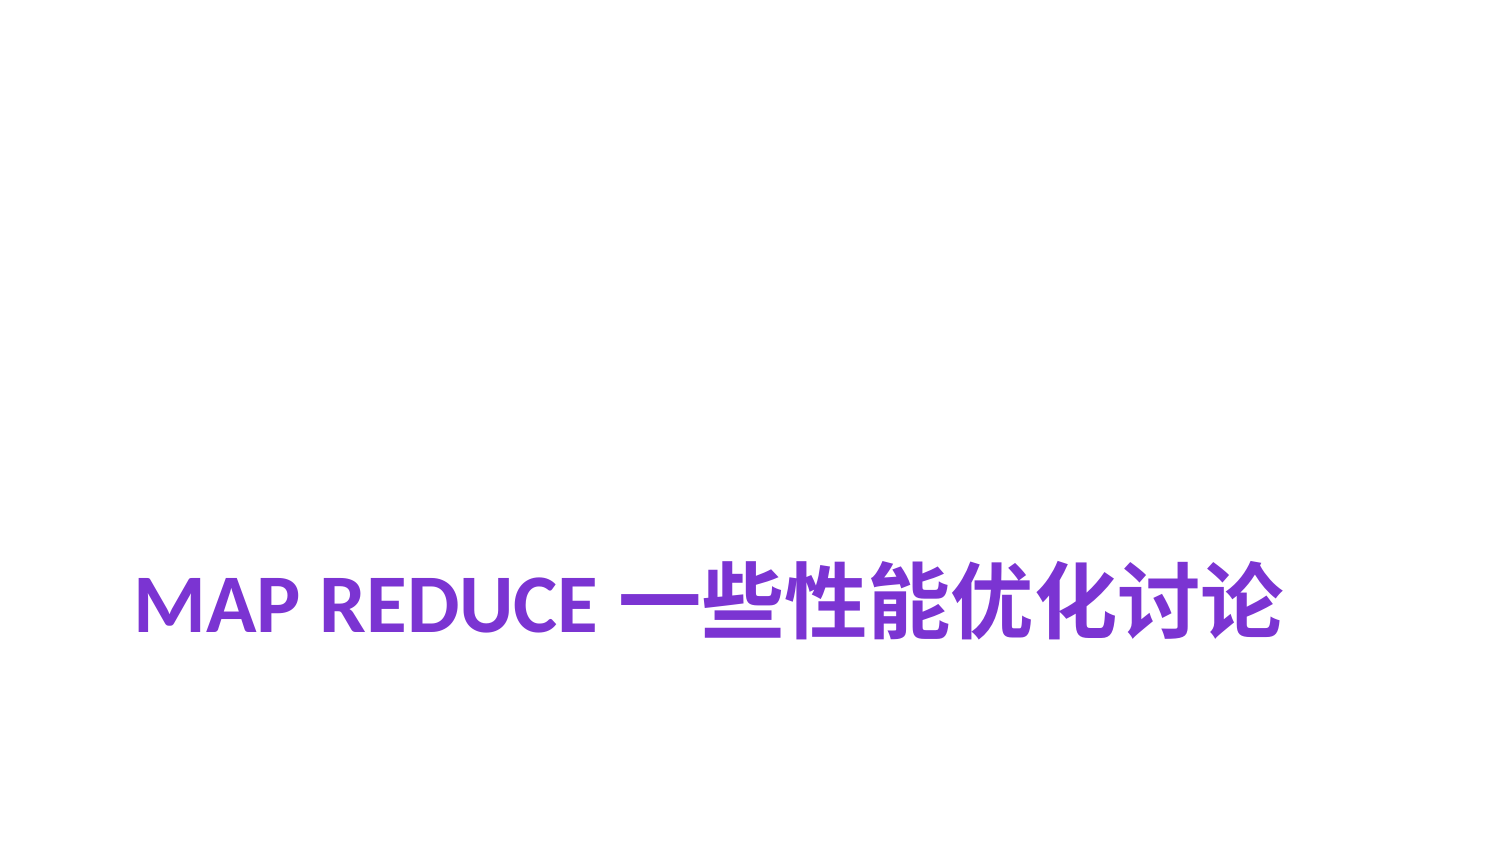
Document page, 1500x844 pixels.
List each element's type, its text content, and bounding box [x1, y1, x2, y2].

title Map reduce一些性能优化讨论 [118, 542, 1394, 710]
